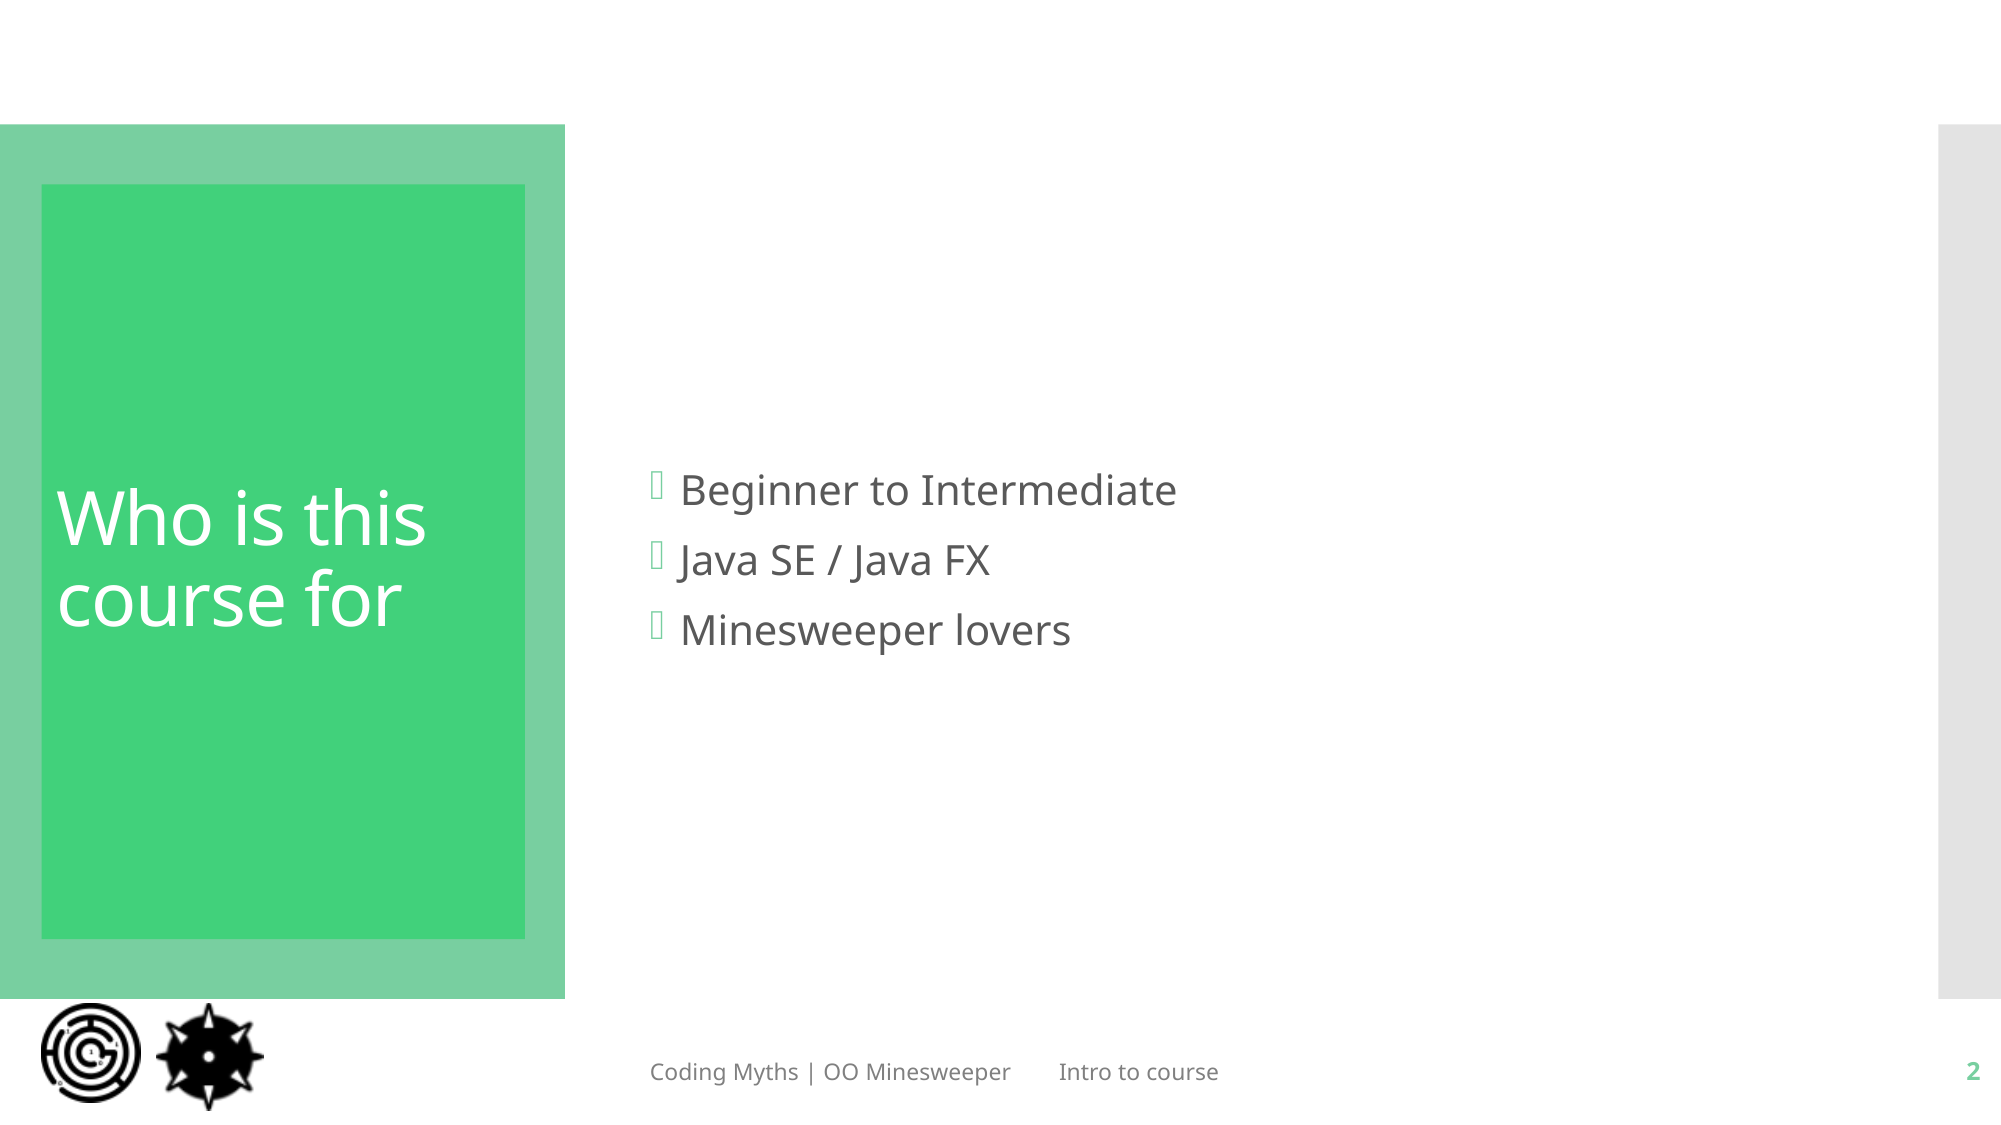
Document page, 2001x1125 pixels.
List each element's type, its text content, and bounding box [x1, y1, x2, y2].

picture [156, 1003, 264, 1111]
title Who is this course for [41, 184, 525, 940]
slide_number 2 [1744, 1042, 1996, 1103]
picture [41, 1003, 141, 1103]
list Beginner to Intermediate Java SE / Java FX Minesweeper lovers [634, 141, 1835, 982]
footer Coding Myths | OO Minesweeper Intro to course [634, 1042, 1605, 1103]
